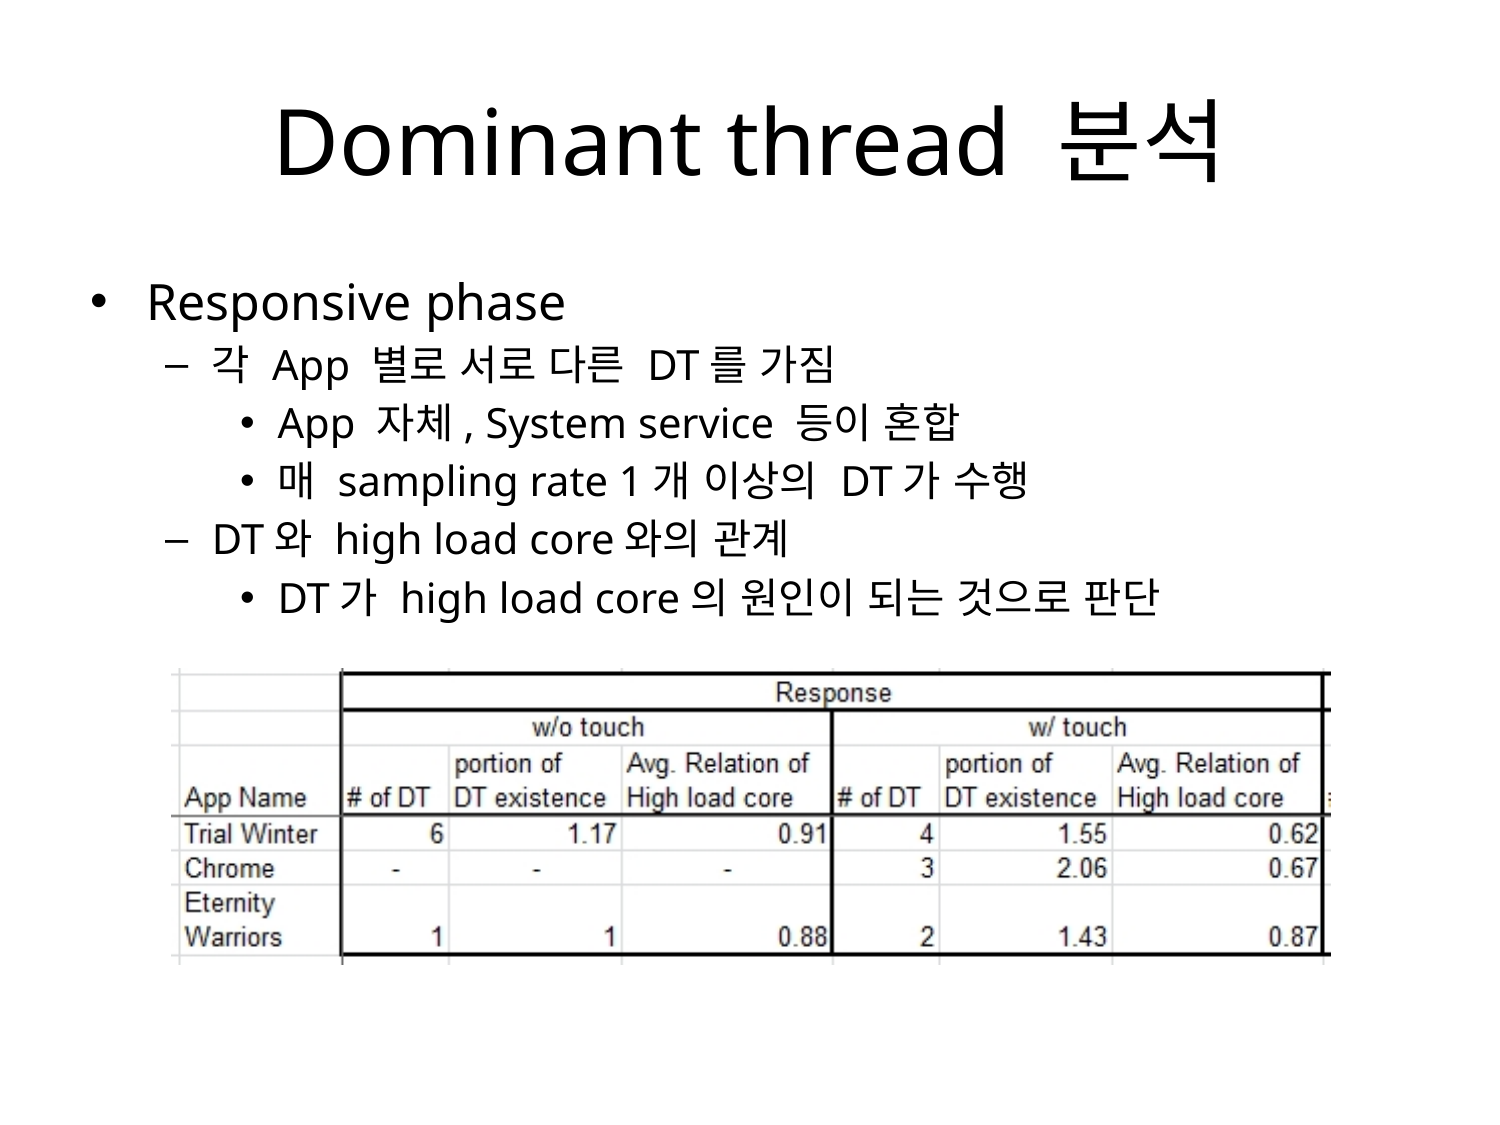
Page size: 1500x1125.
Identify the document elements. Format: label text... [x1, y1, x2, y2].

list Responsive phase 각 App 별로 서로 다른 DT를 가짐 App 자체, System service 등이 혼합 매 sampling rate 1개 이상의 DT가 수행 DT와 high load core와의 관계 DT가 high load core의 원인이 되는 것으로 판단 [75, 262, 1425, 1005]
title Dominant thread 분석 [75, 45, 1425, 233]
picture [170, 668, 1331, 965]
